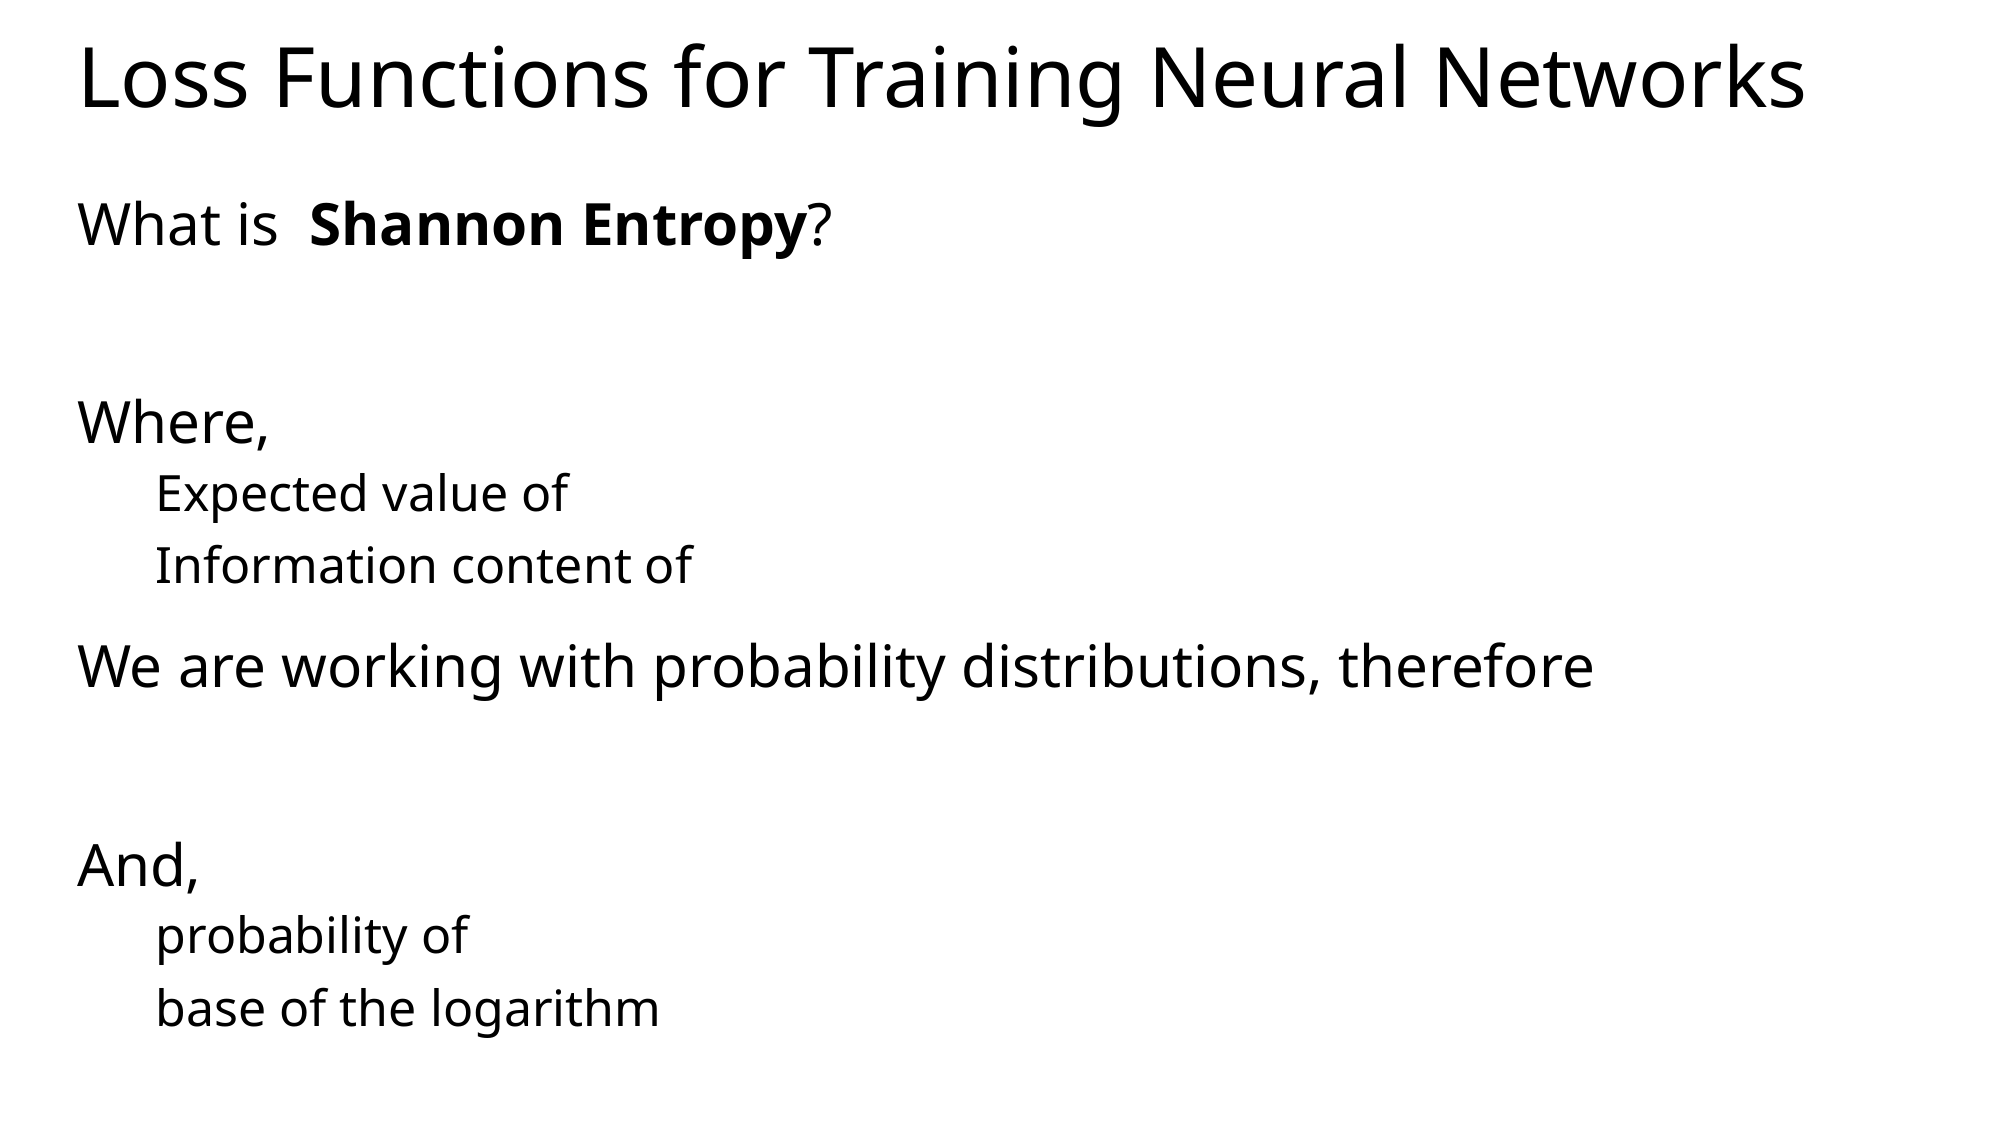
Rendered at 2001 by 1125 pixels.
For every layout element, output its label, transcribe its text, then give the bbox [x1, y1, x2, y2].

title Loss Functions for Training Neural Networks [62, 36, 1953, 205]
